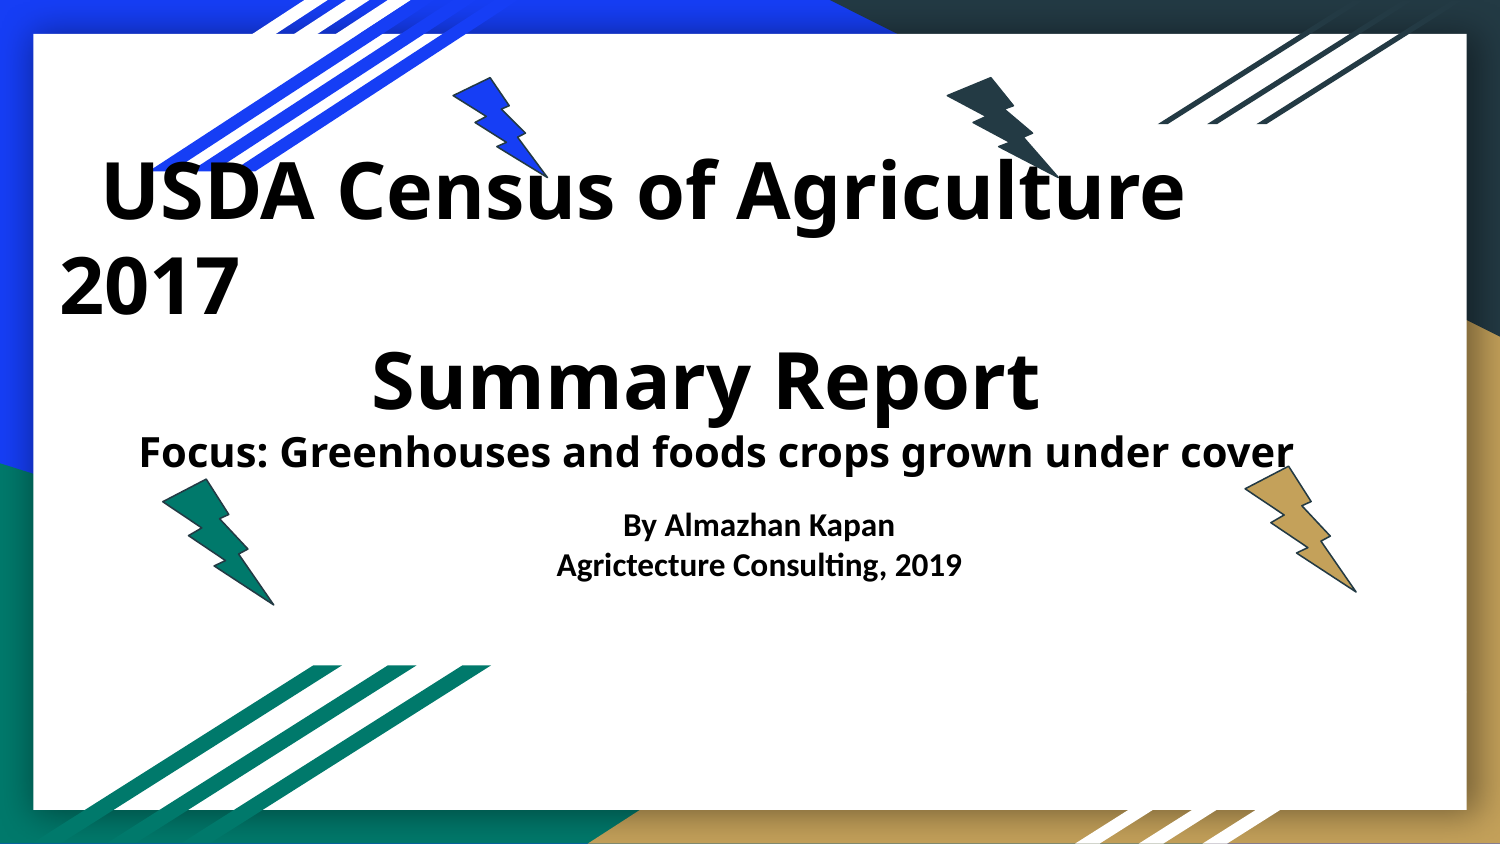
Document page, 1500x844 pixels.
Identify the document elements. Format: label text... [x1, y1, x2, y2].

text_box [1245, 466, 1357, 592]
text_box [947, 77, 1059, 178]
text_box [162, 479, 274, 605]
title USDA Census of Agriculture 2017 Summary Report Focus: Greenhouses and foods crops grown under cover [44, 149, 1389, 467]
text_box [453, 77, 548, 178]
subtitle By Almazhan Kapan Agrictecture Consulting, 2019 [319, 488, 1200, 596]
